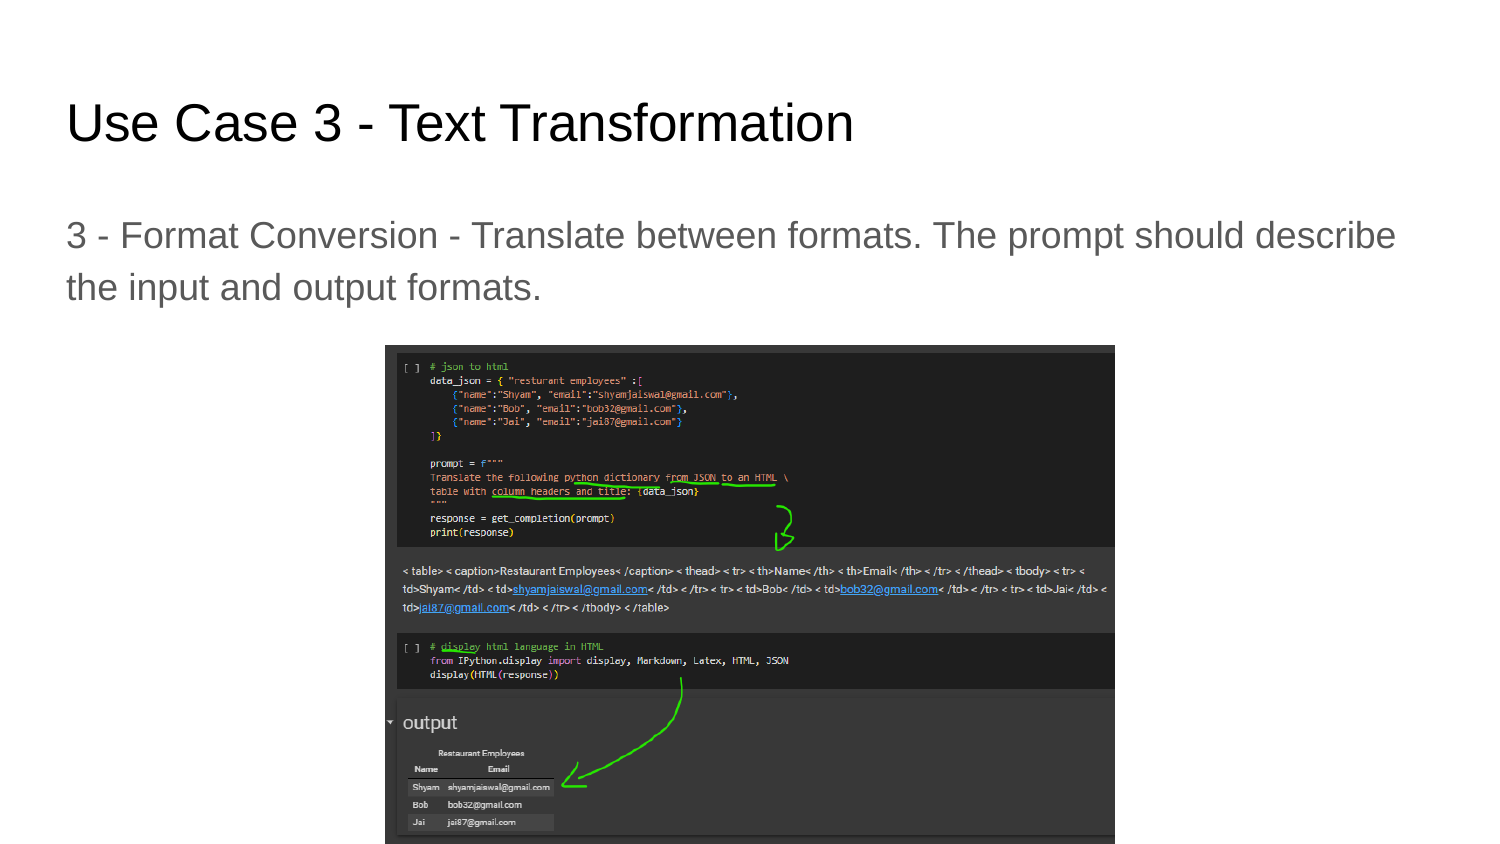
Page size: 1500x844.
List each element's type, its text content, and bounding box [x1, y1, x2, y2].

title Use Case 3 - Text Transformation [51, 72, 1449, 167]
picture [385, 344, 1115, 844]
list 3 - Format Conversion - Translate between formats. The prompt should describe the input and output formats. [51, 189, 1449, 750]
